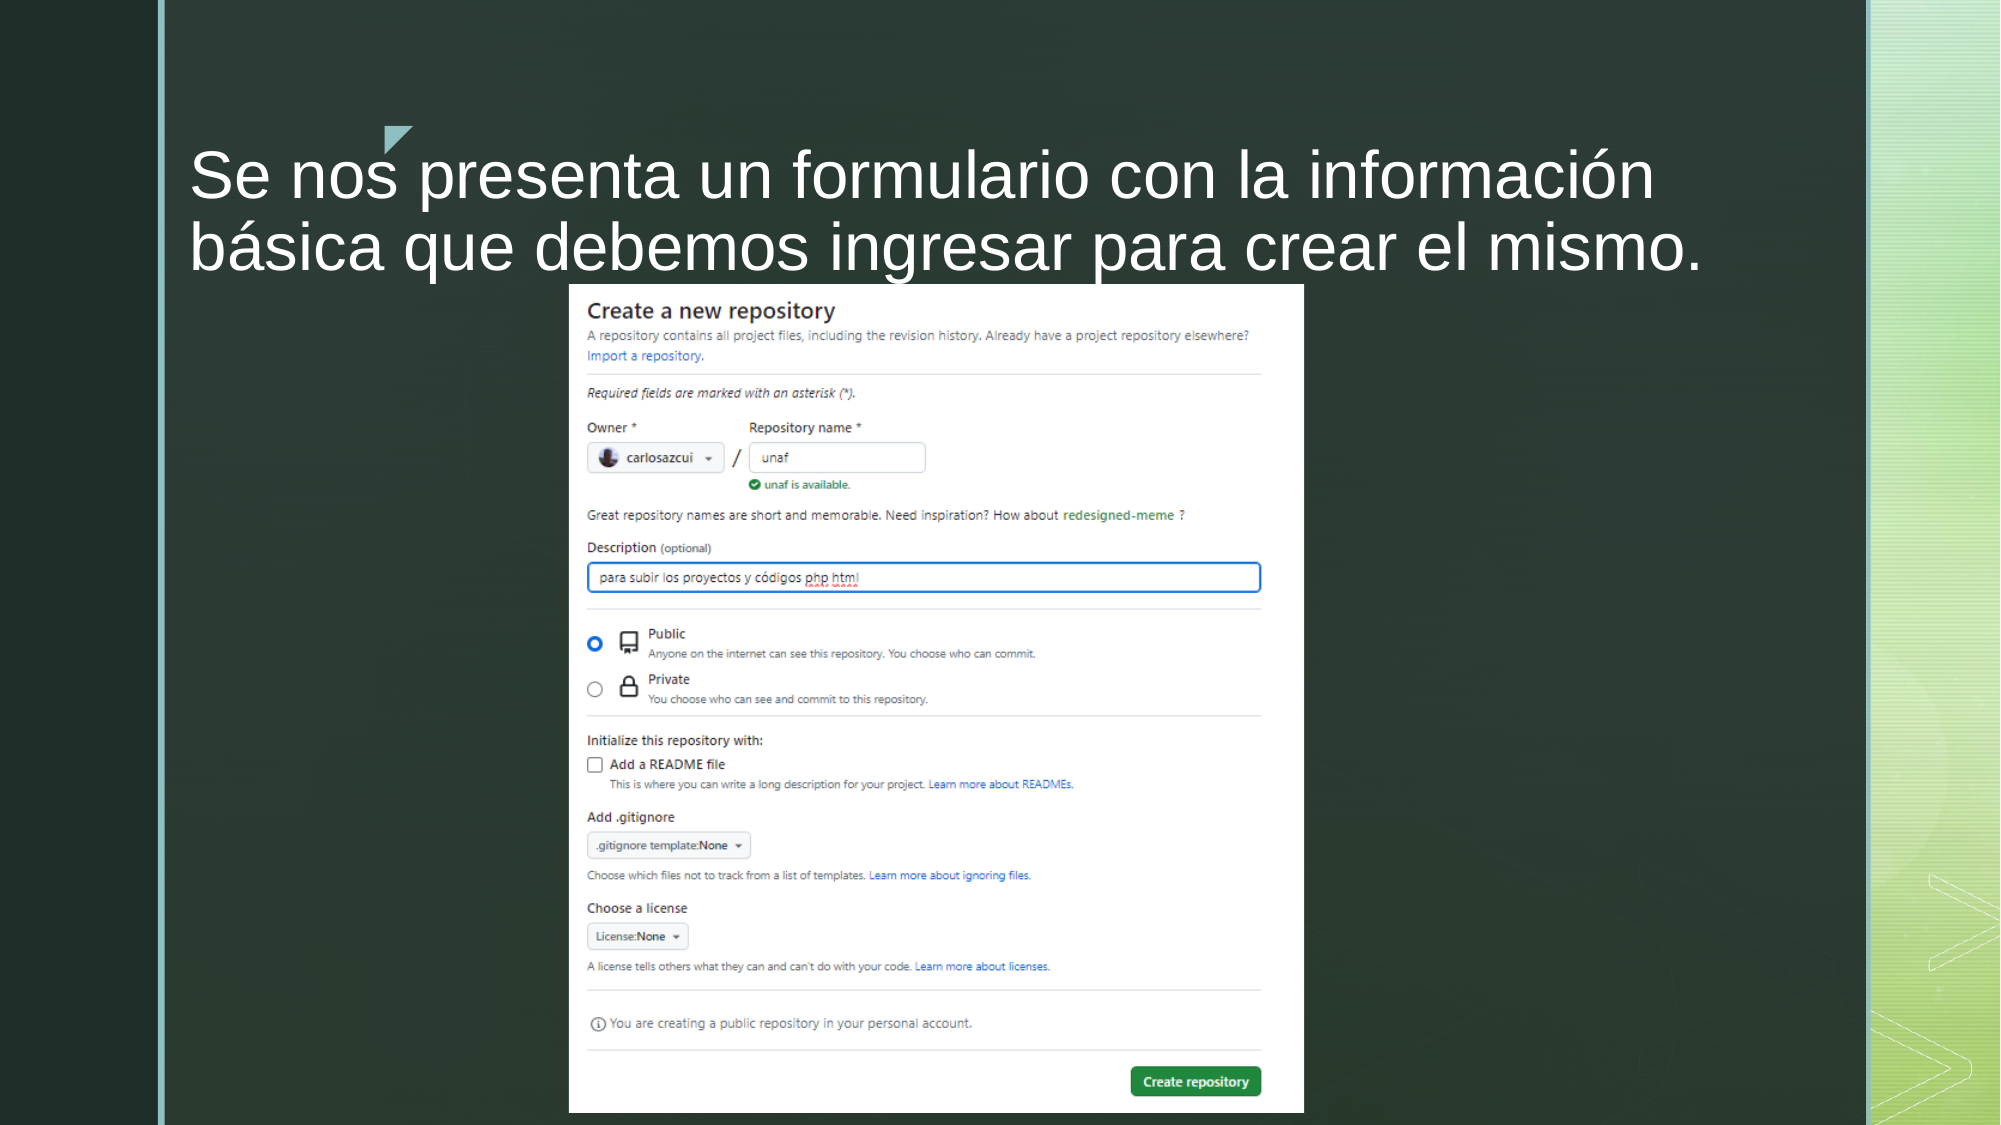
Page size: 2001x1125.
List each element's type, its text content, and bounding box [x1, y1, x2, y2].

title Se nos presenta un formulario con la información básica que debemos ingresar para crear el mismo. [174, 132, 1734, 313]
picture [1871, 0, 2001, 1125]
picture [568, 284, 1305, 1114]
